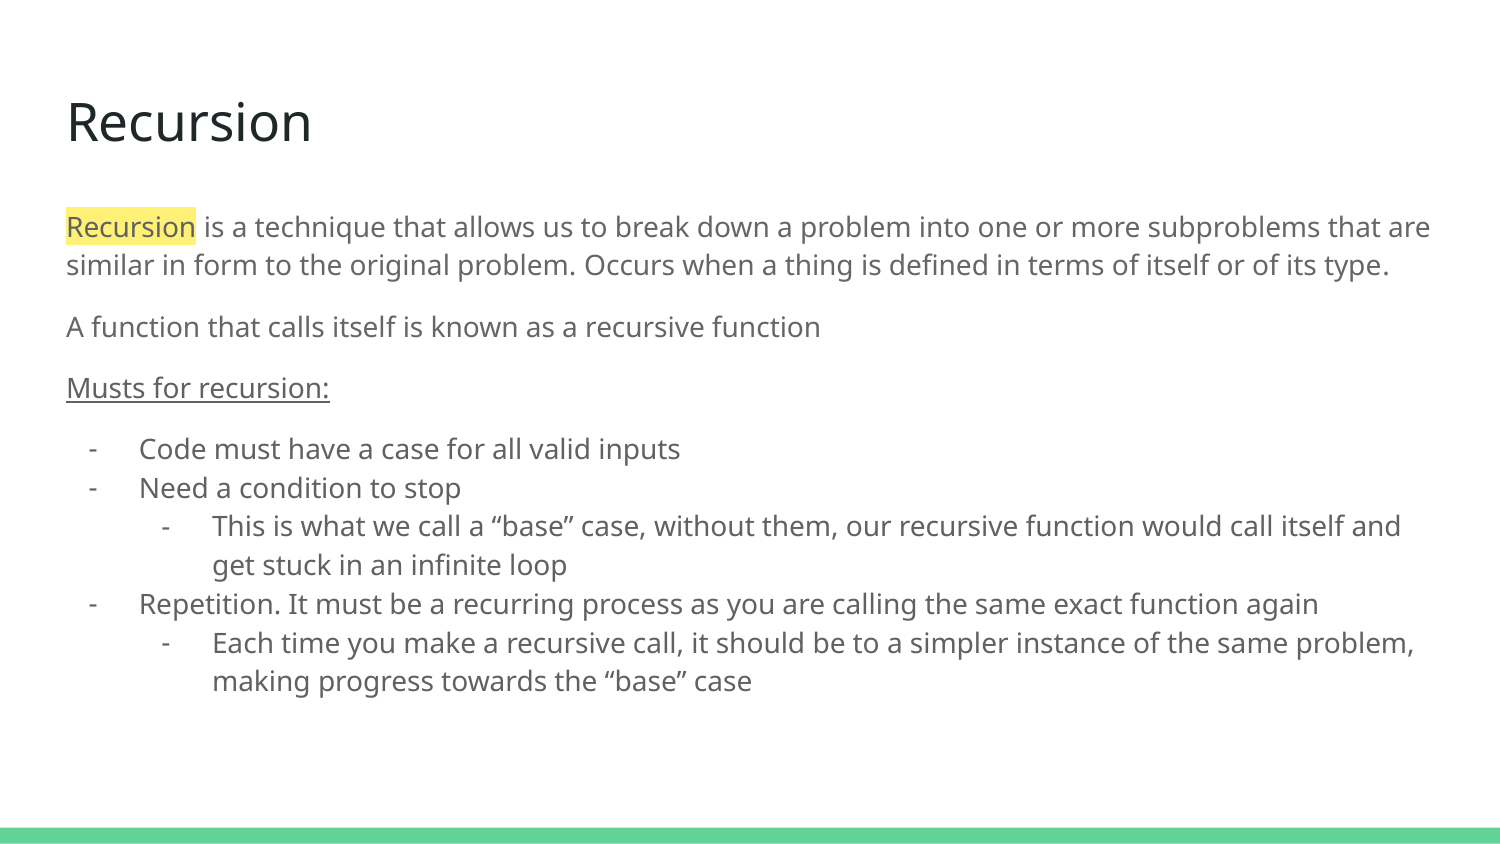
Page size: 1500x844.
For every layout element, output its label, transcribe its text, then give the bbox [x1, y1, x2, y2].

list Recursion is a technique that allows us to break down a problem into one or more subproblems that are similar in form to the original problem.​ Occurs when a thing is defined in terms of itself or of its type​. A function that calls itself is known as a recursive function Musts for recursion:​ Code must have a case for all valid inputs Need a condition to stop This is what we call a “base” case, without them, our recursive function would call itself and get stuck in an infinite loop Repetition. It must be a recurring process as you are calling the same exact function again​ Each time you make a recursive call, it should be to a simpler instance of the same problem, making progress towards the “base” case [51, 189, 1449, 750]
title Recursion [51, 72, 1449, 167]
